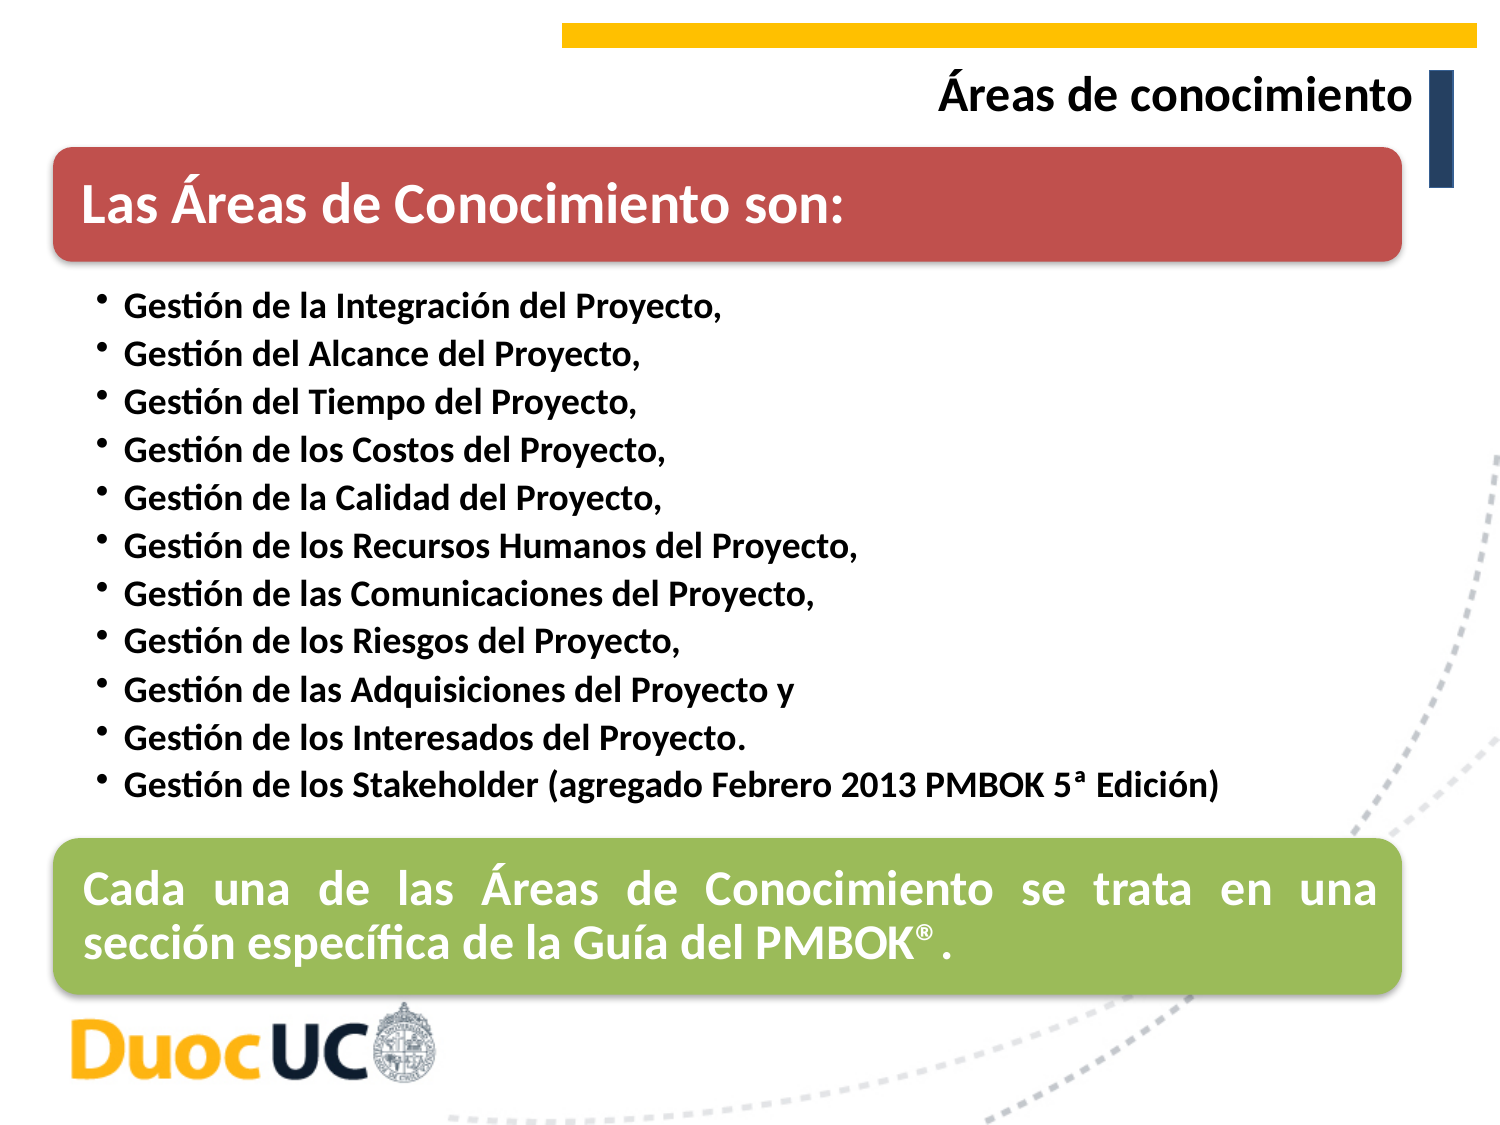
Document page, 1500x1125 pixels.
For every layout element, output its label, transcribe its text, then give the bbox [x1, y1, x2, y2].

text_box Áreas de conocimiento [923, 54, 1429, 130]
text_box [52, 101, 1403, 1021]
picture [0, 0, 1500, 1125]
